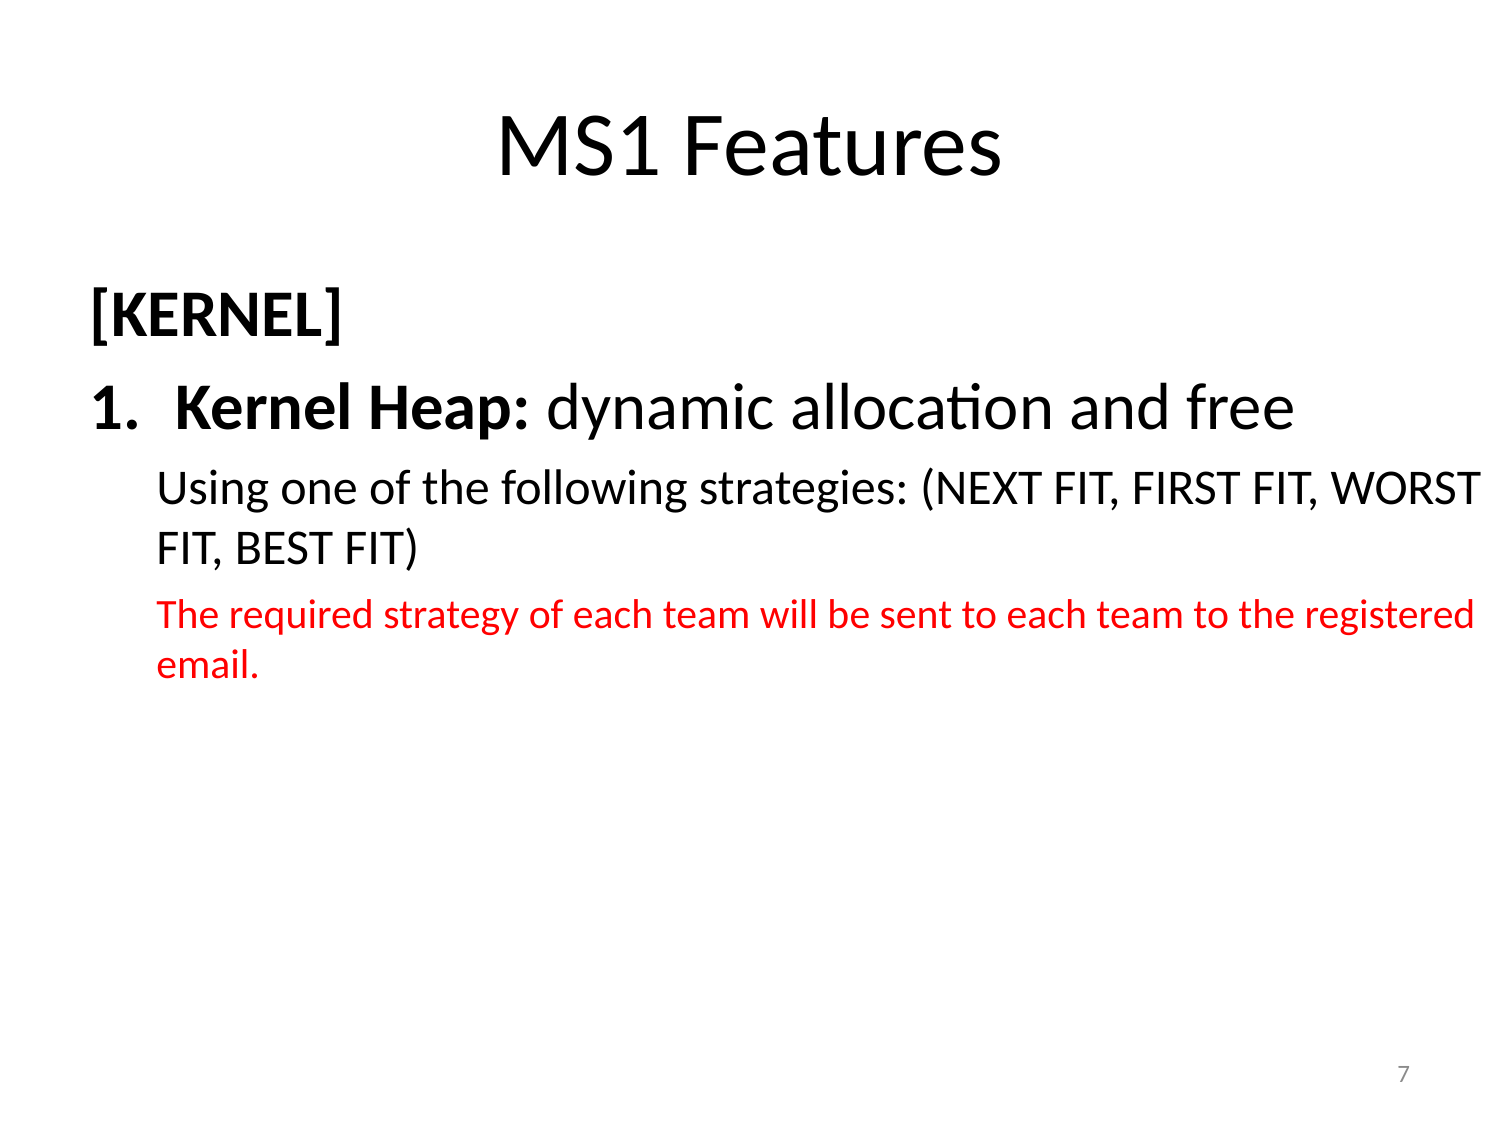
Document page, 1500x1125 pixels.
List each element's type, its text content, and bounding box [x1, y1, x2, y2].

text_box 7 [1074, 1042, 1425, 1103]
text_box MS1 Features [75, 45, 1425, 233]
text_box [KERNEL] Kernel Heap: dynamic allocation and free Using one of the following strategies: (NEXT FIT, FIRST FIT, WORST FIT, BEST FIT) The required strategy of each team will be sent to each team to the registered email. [75, 262, 1500, 1080]
